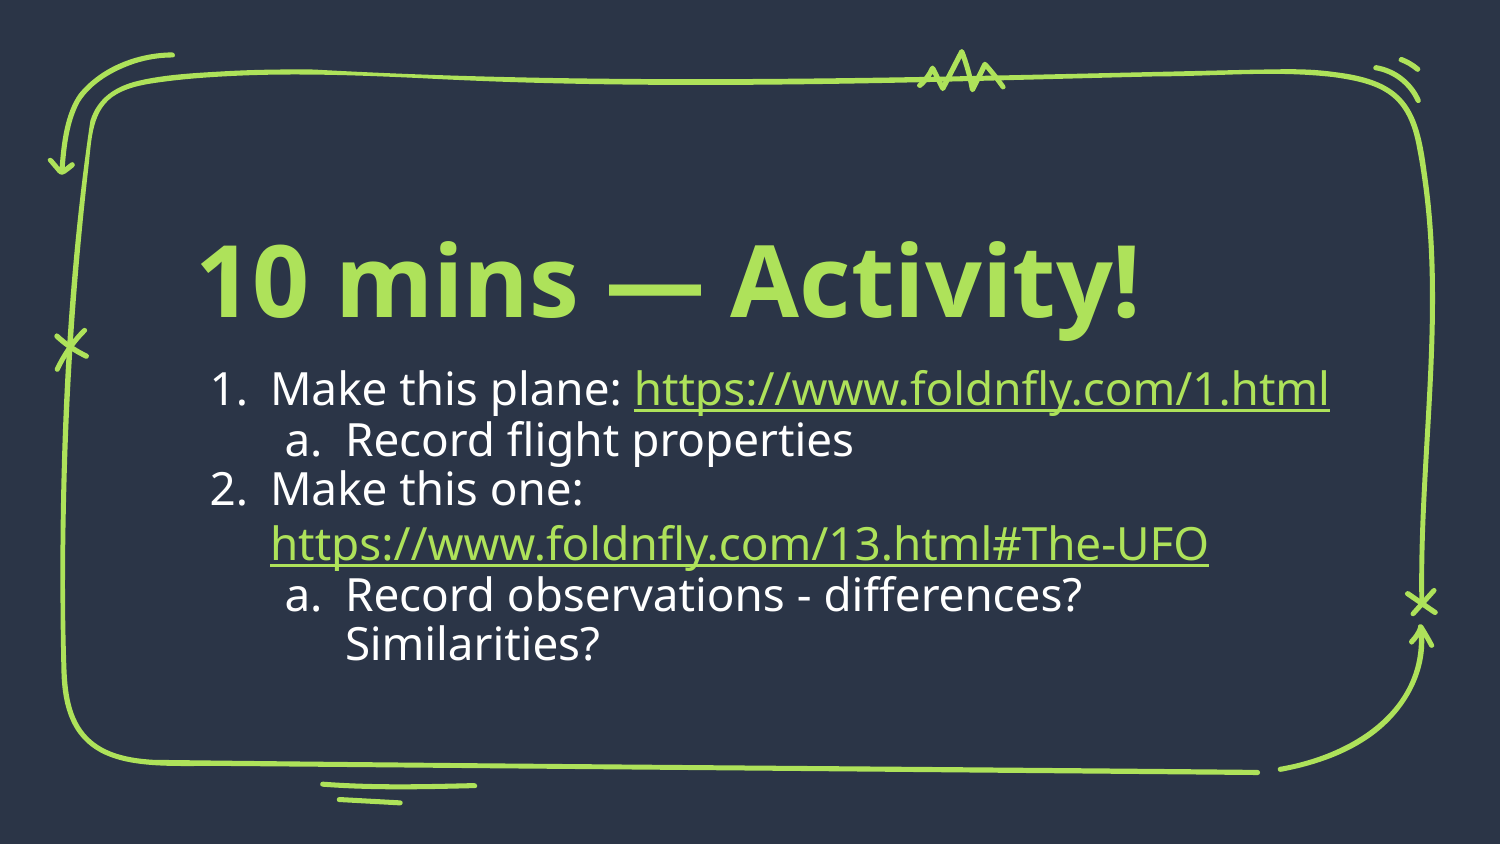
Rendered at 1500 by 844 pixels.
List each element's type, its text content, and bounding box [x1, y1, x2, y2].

text_box 10 mins — Activity! Make this plane: https://www.foldnfly.com/1.html Record flight properties Make this one: https://www.foldnfly.com/13.html#The-UFO Record observations - differences? Similarities? [180, 216, 1357, 686]
